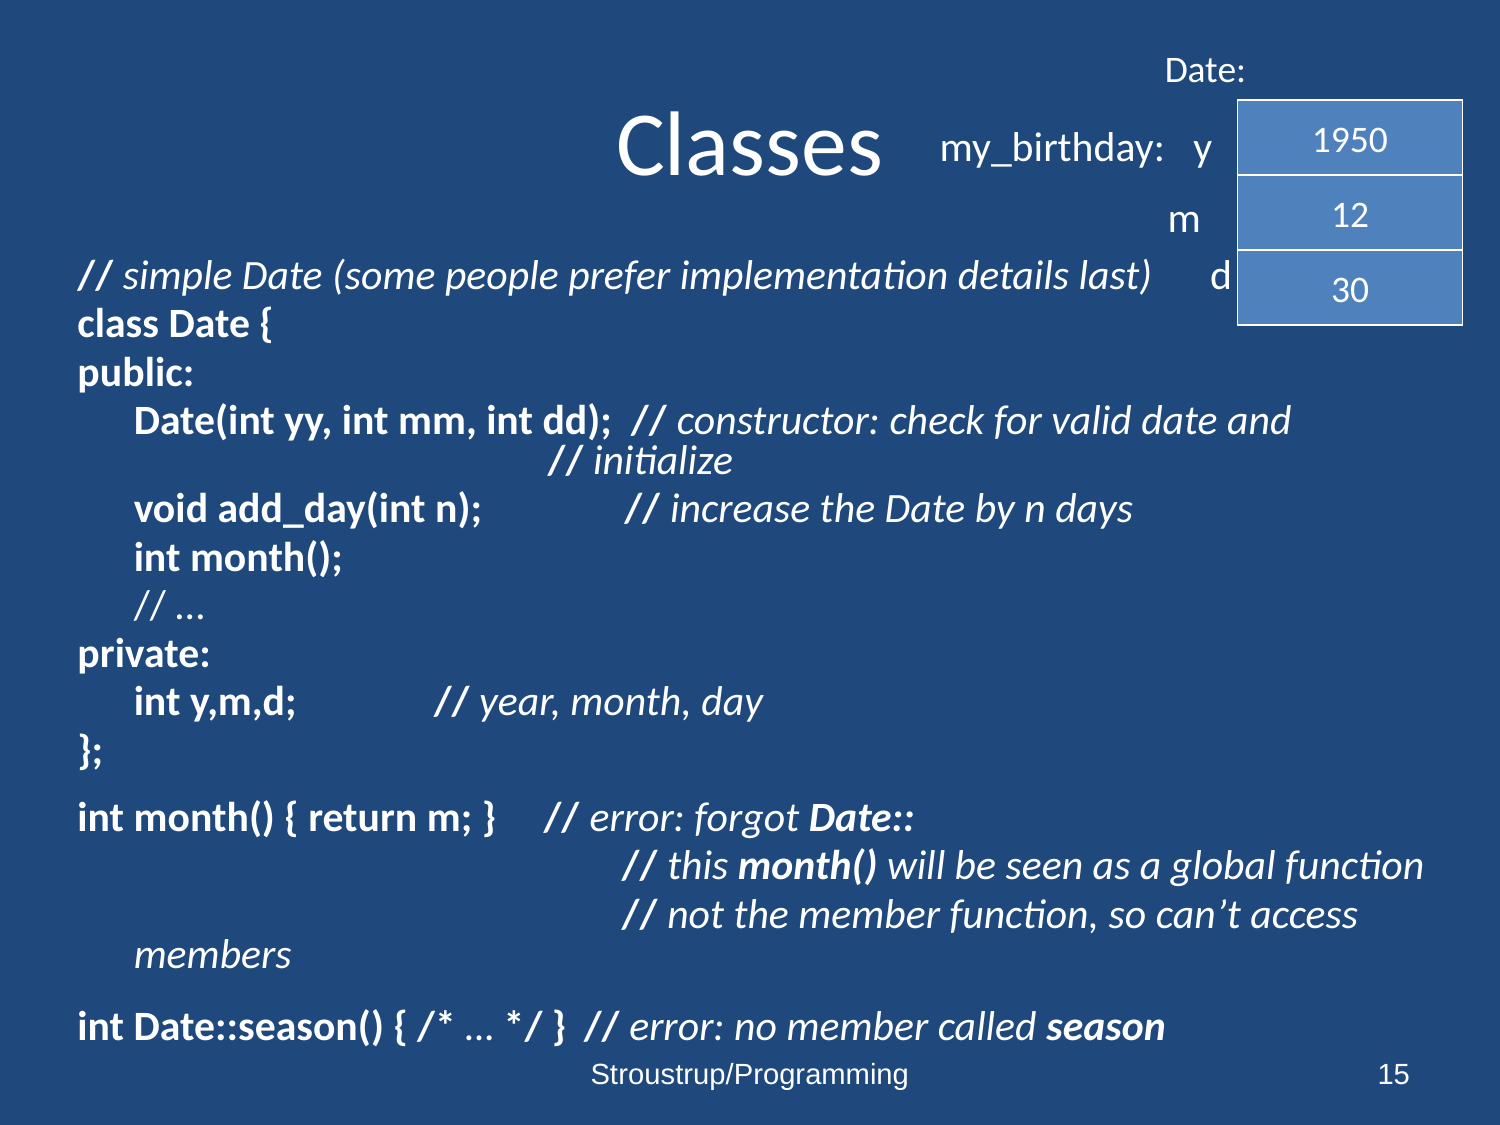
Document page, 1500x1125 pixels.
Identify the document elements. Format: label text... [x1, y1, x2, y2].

text_box 30 [1237, 250, 1463, 325]
text_box 12 [1237, 174, 1463, 250]
slide_number 15 [1074, 1042, 1425, 1103]
text_box Date: [1149, 37, 1325, 98]
footer Stroustrup/Programming [512, 1042, 988, 1103]
list // simple Date (some people prefer implementation details last) d class Date { public: Date(int yy, int mm, int dd); // constructor: check for valid date and // initialize void add_day(int n); // increase the Date by n days int month(); // … private: int y,m,d; // year, month, day }; int month() { return m; } // error: forgot Date:: // this month() will be seen as a global function // not the member function, so can’t access members int Date::season() { /* … */ } // error: no member called season [62, 249, 1475, 1125]
text_box 1950 [1237, 99, 1463, 174]
title Classes [75, 45, 1425, 233]
text_box my_birthday: y m [924, 112, 1238, 249]
